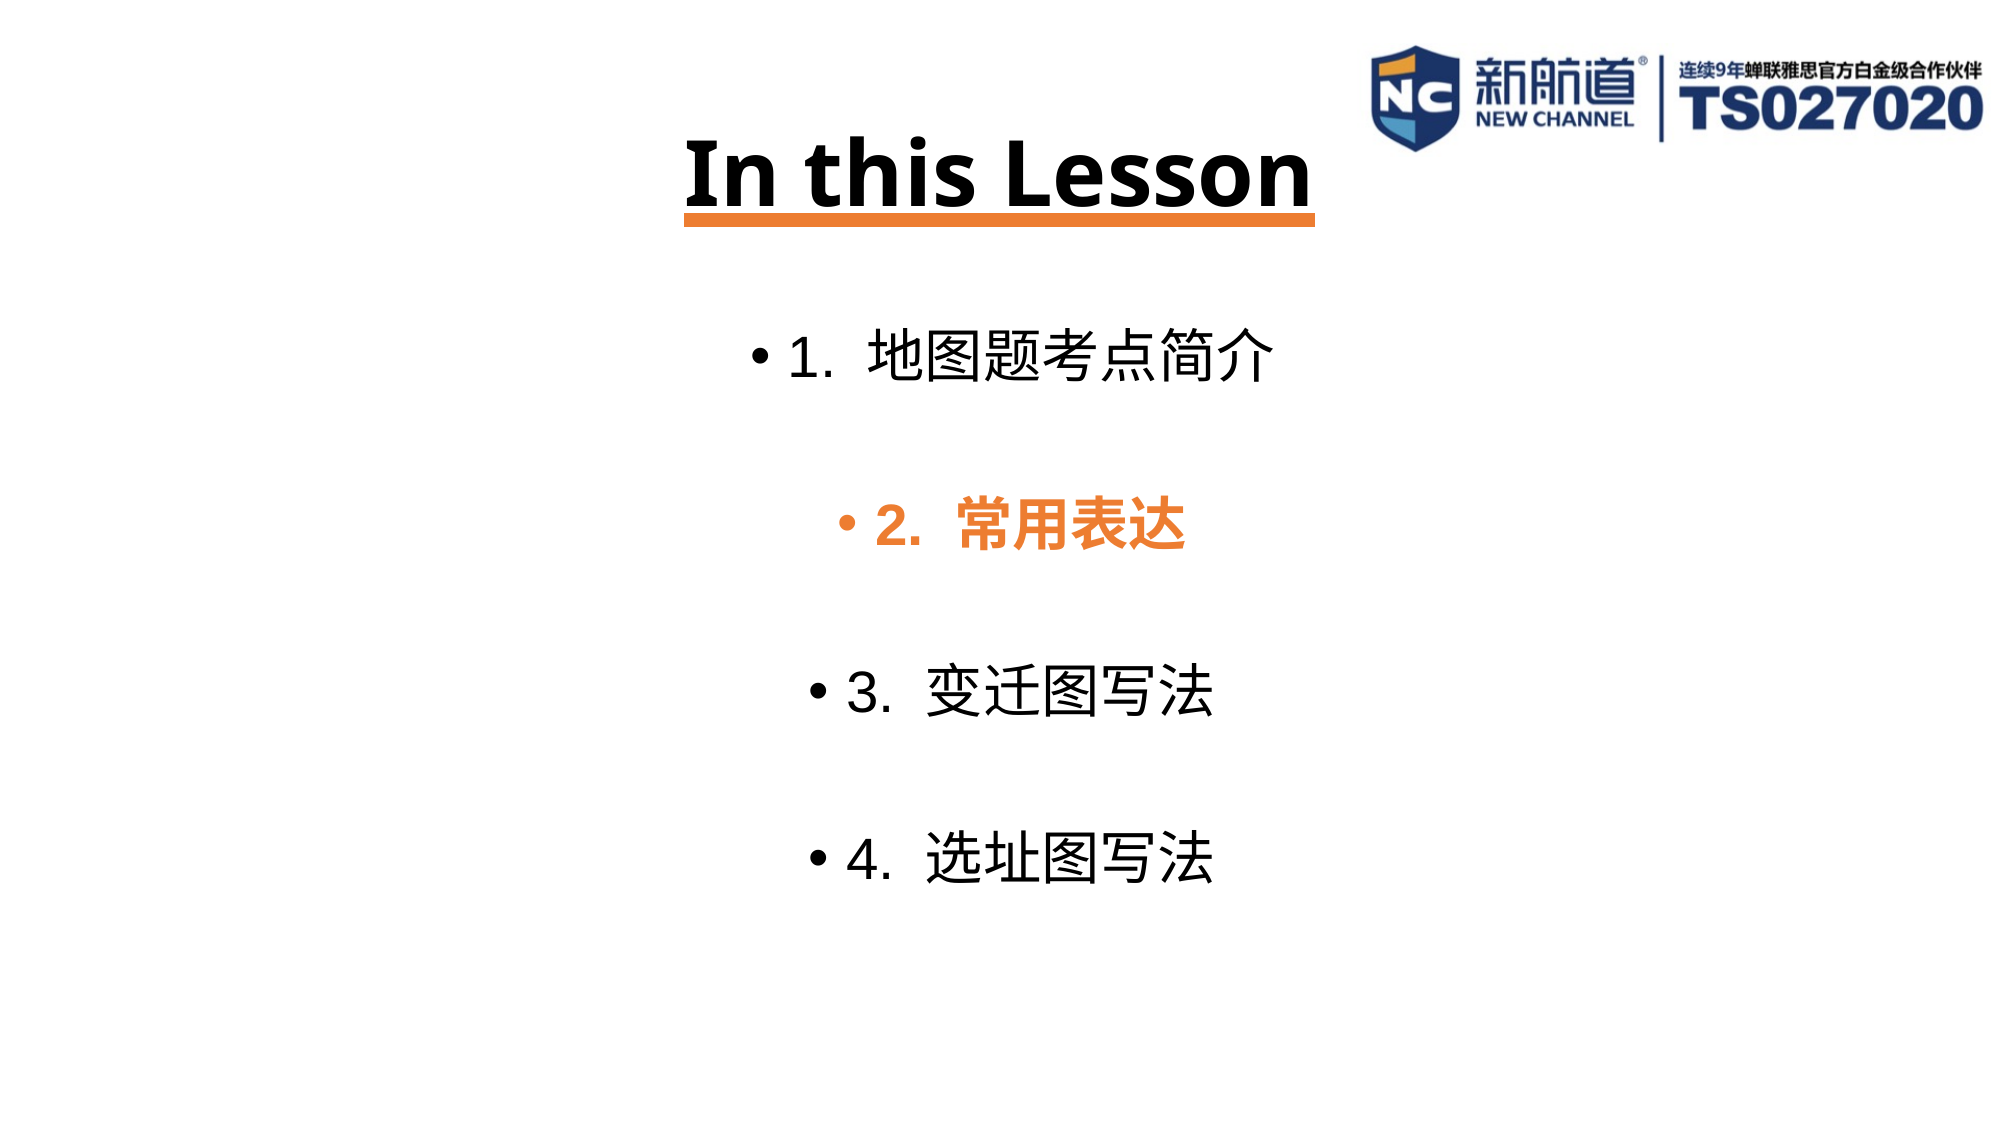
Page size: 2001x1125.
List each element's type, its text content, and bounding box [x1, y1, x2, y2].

list 1. 地图题考点简介 2. 常用表达 3. 变迁图写法 4. 选址图写法 [150, 319, 1875, 983]
picture [1357, 43, 1993, 157]
title In this Lesson [137, 68, 1863, 286]
